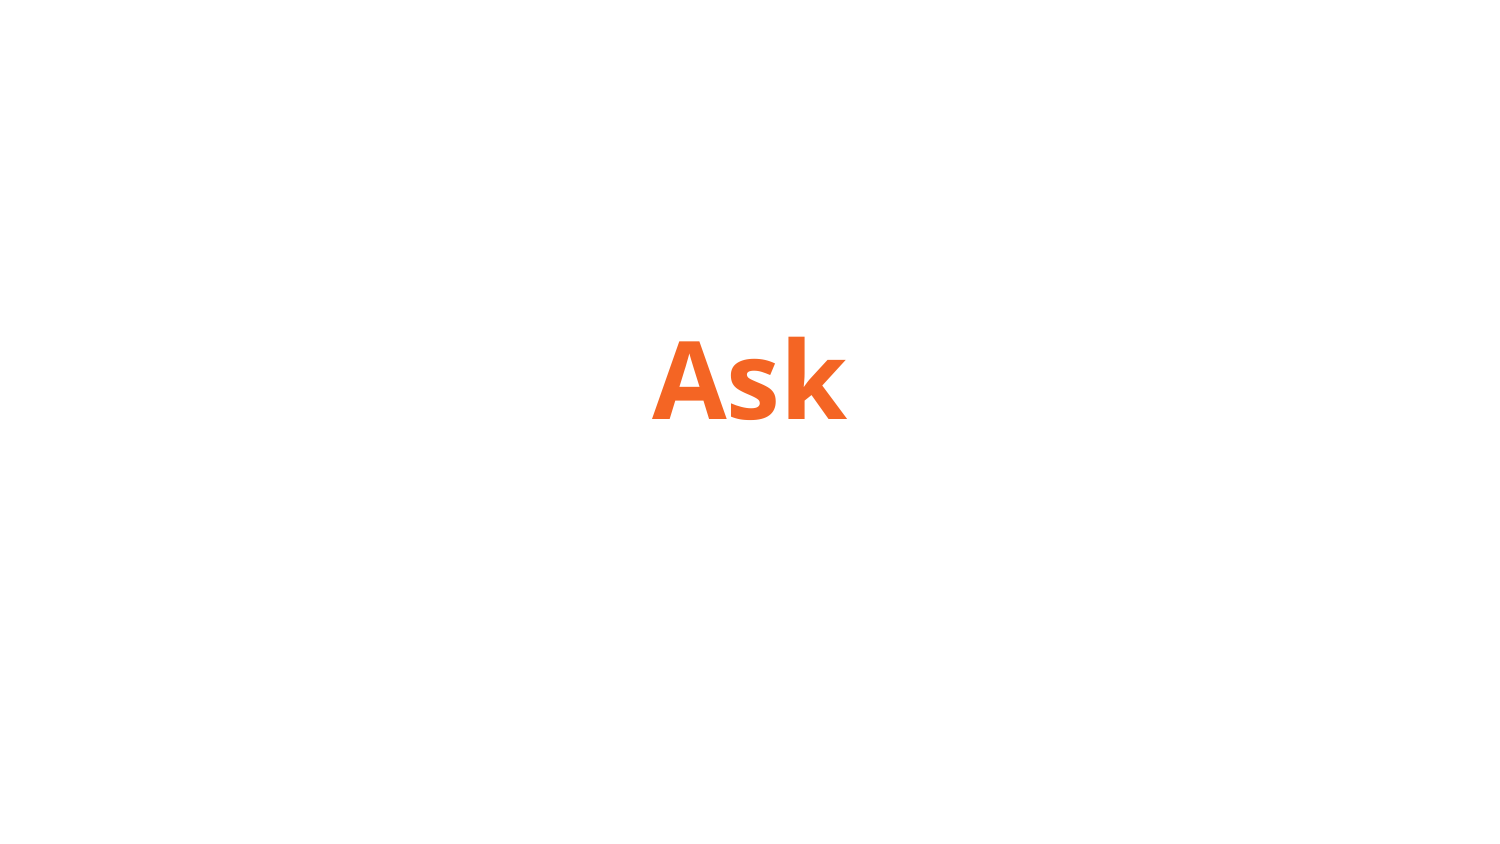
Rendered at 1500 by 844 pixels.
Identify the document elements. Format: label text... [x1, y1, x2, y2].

title Ask [0, 295, 1500, 422]
